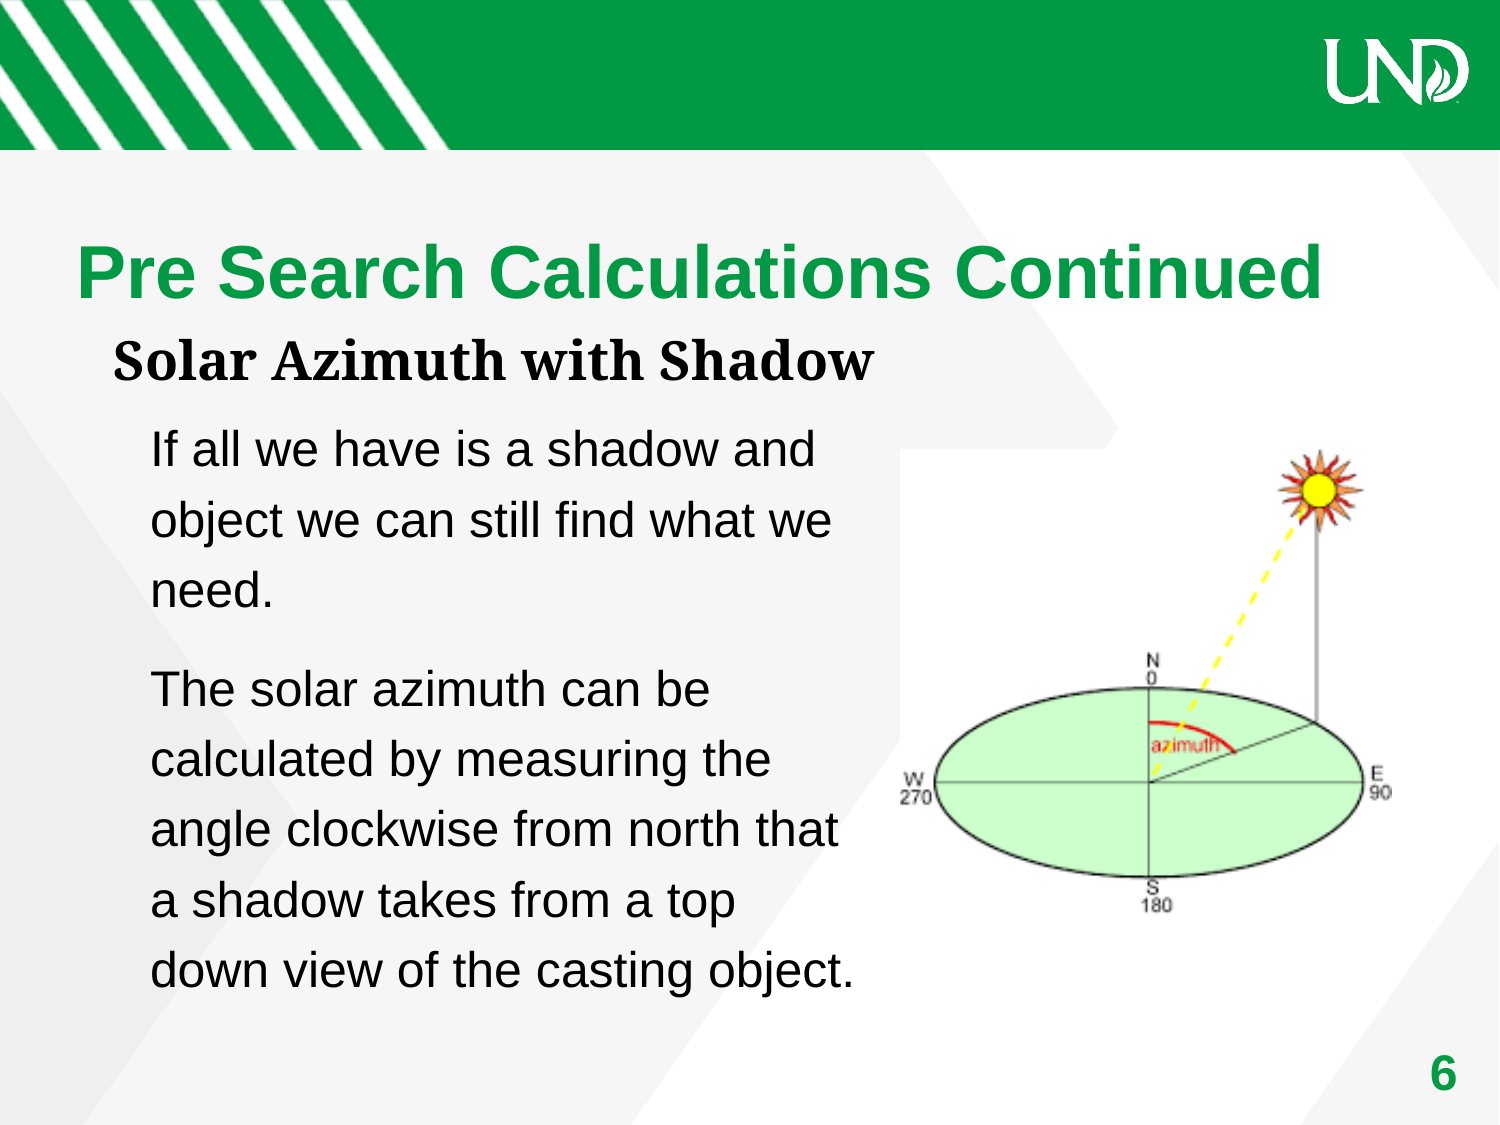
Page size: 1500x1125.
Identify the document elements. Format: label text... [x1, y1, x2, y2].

slide_number 1 [1387, 1014, 1500, 1125]
list Solar Azimuth with Shadow [113, 331, 1387, 392]
picture [1308, 34, 1483, 110]
list If all we have is a shadow and object we can still find what we need. The solar azimuth can be calculated by measuring the angle clockwise from north that a shadow takes from a top down view of the casting object. [150, 406, 863, 1050]
picture [0, 150, 1499, 1125]
title Pre Search Calculations Continued [75, 226, 1426, 315]
